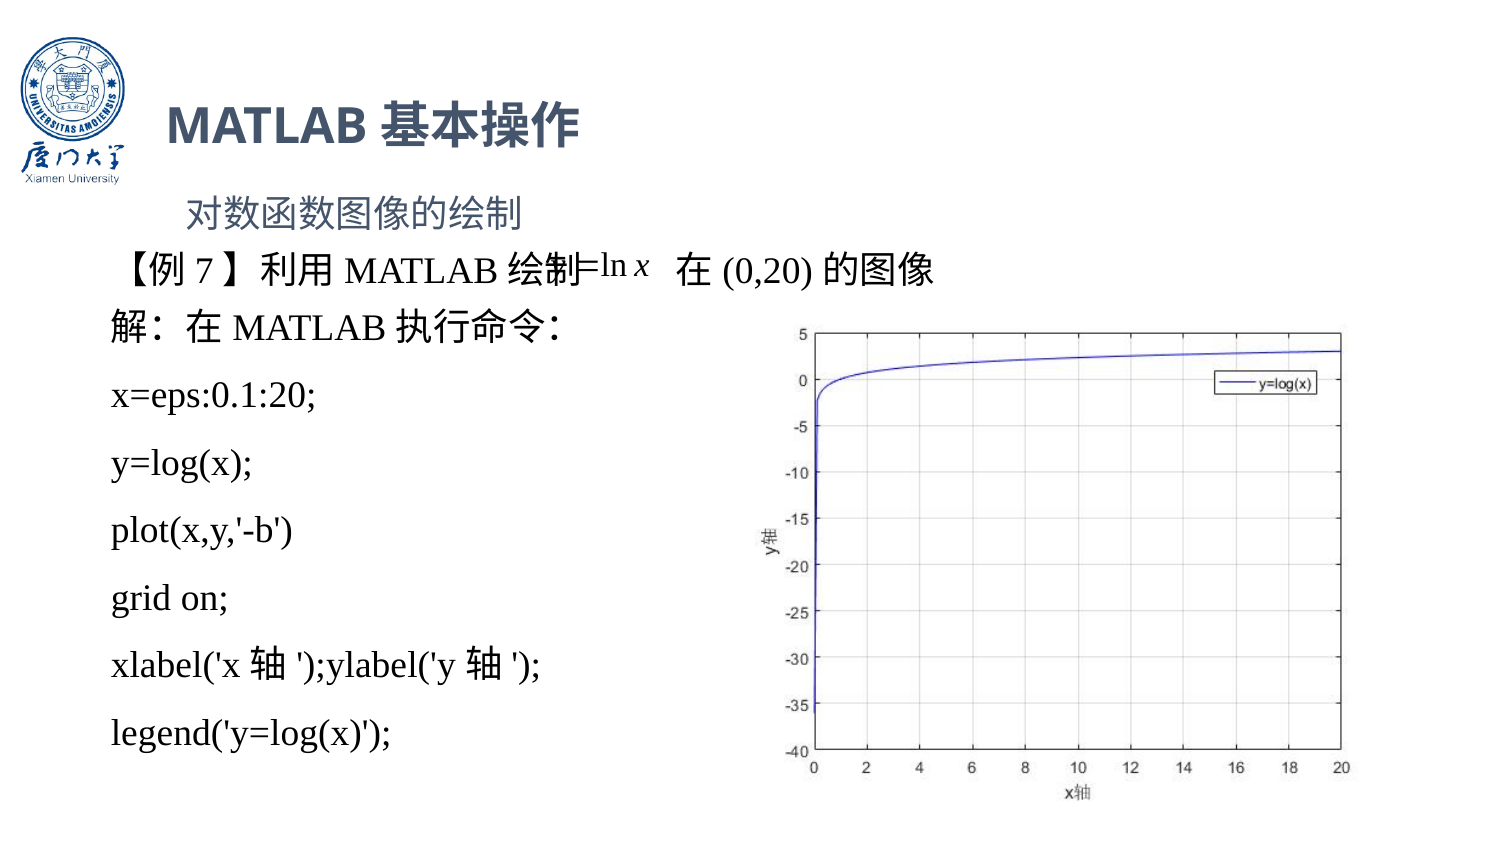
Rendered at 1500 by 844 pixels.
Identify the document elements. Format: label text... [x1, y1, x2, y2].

text_box MATLAB基本操作 [153, 58, 592, 160]
text_box 对数函数图像的绘制 【例7】利用MATLAB绘制 在(0,20)的图像 解：在MATLAB执行命令： x=eps:0.1:20; y=log(x); plot(x,y,'-b') grid on; xlabel('x轴');ylabel('y轴'); legend('y=log(x)'); [96, 160, 1338, 761]
picture [725, 295, 1406, 806]
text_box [541, 244, 657, 291]
picture [0, 33, 151, 185]
